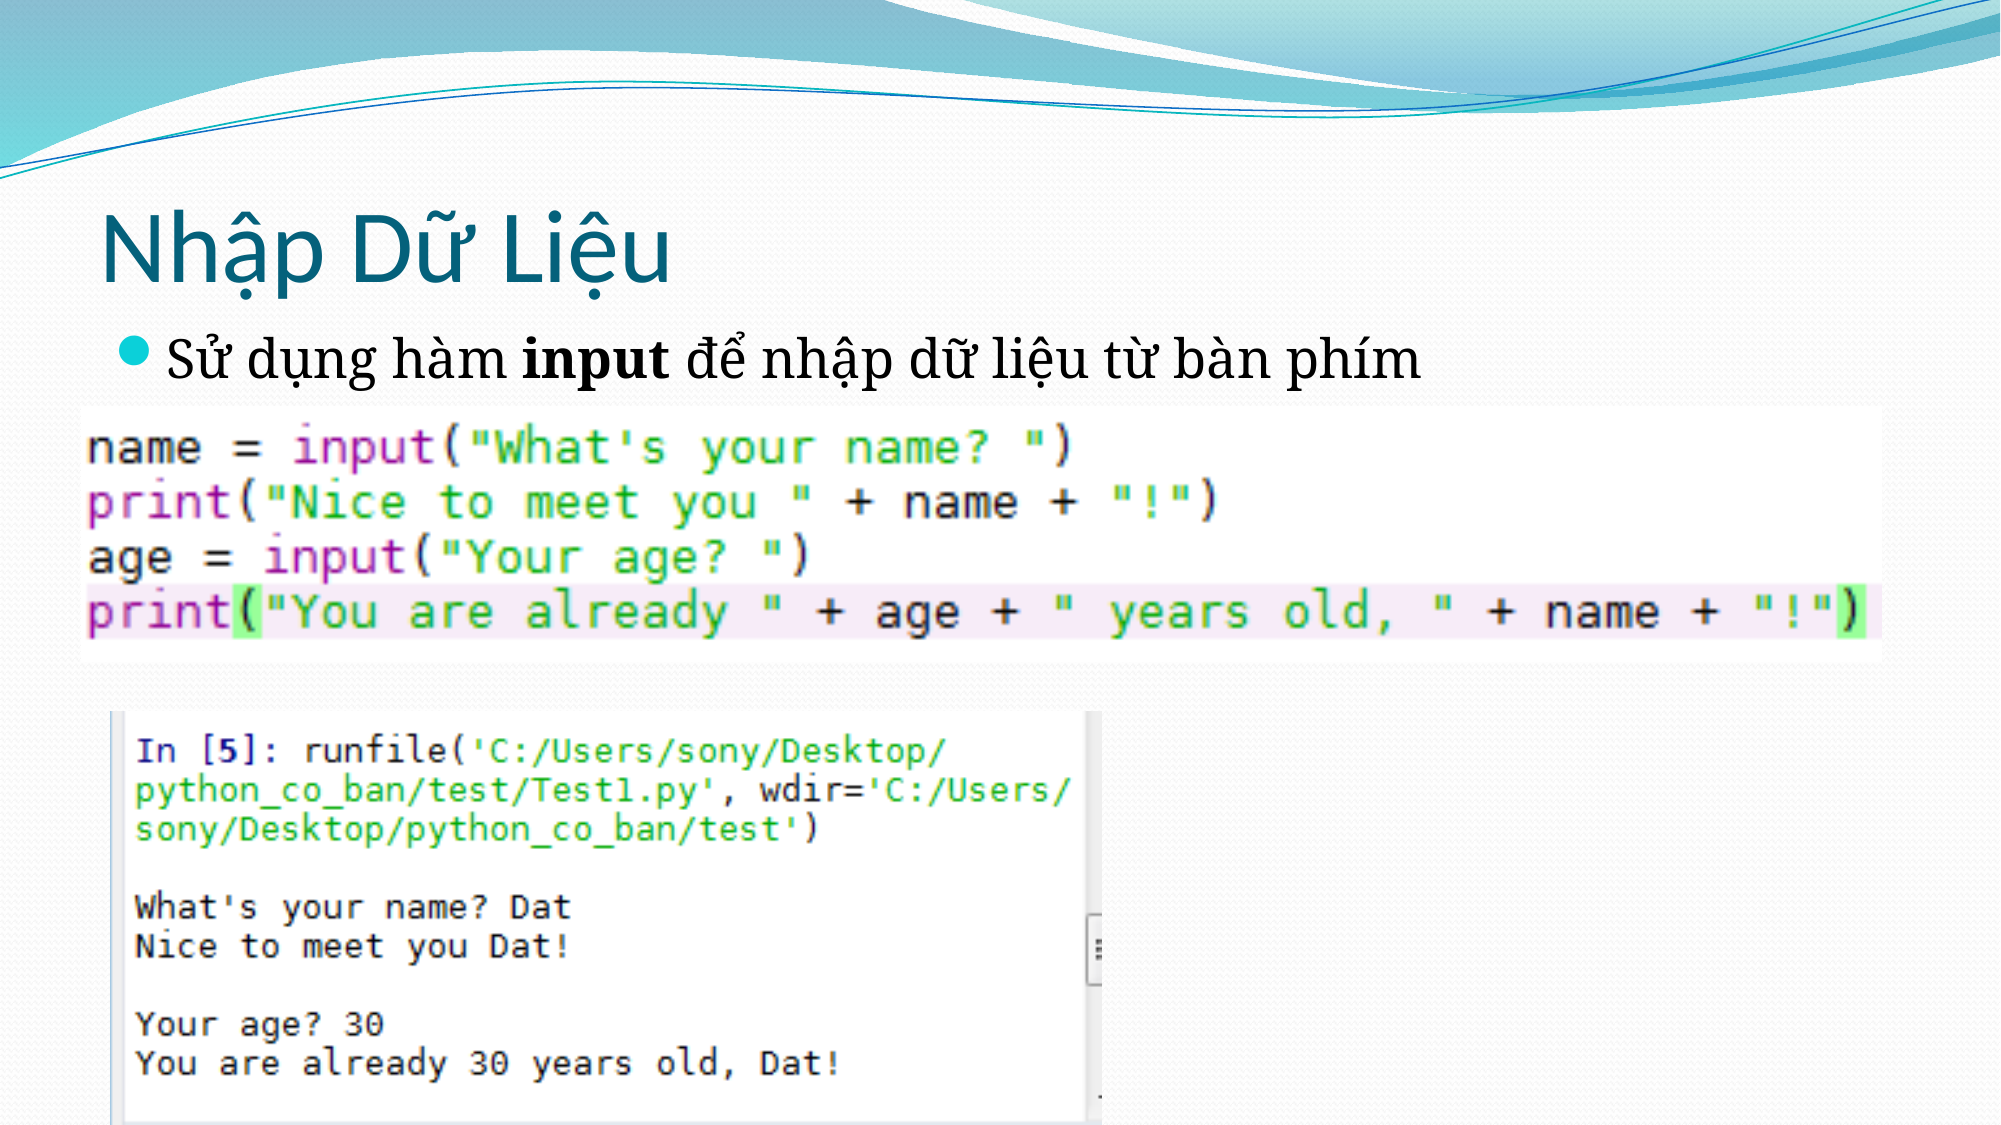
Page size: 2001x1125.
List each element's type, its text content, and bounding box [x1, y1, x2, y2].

picture [81, 406, 1882, 663]
list Sử dụng hàm input để nhập dữ liệu từ bàn phím [99, 317, 1900, 1038]
title Nhập Dữ Liệu [99, 115, 1900, 303]
picture [109, 710, 1102, 1125]
